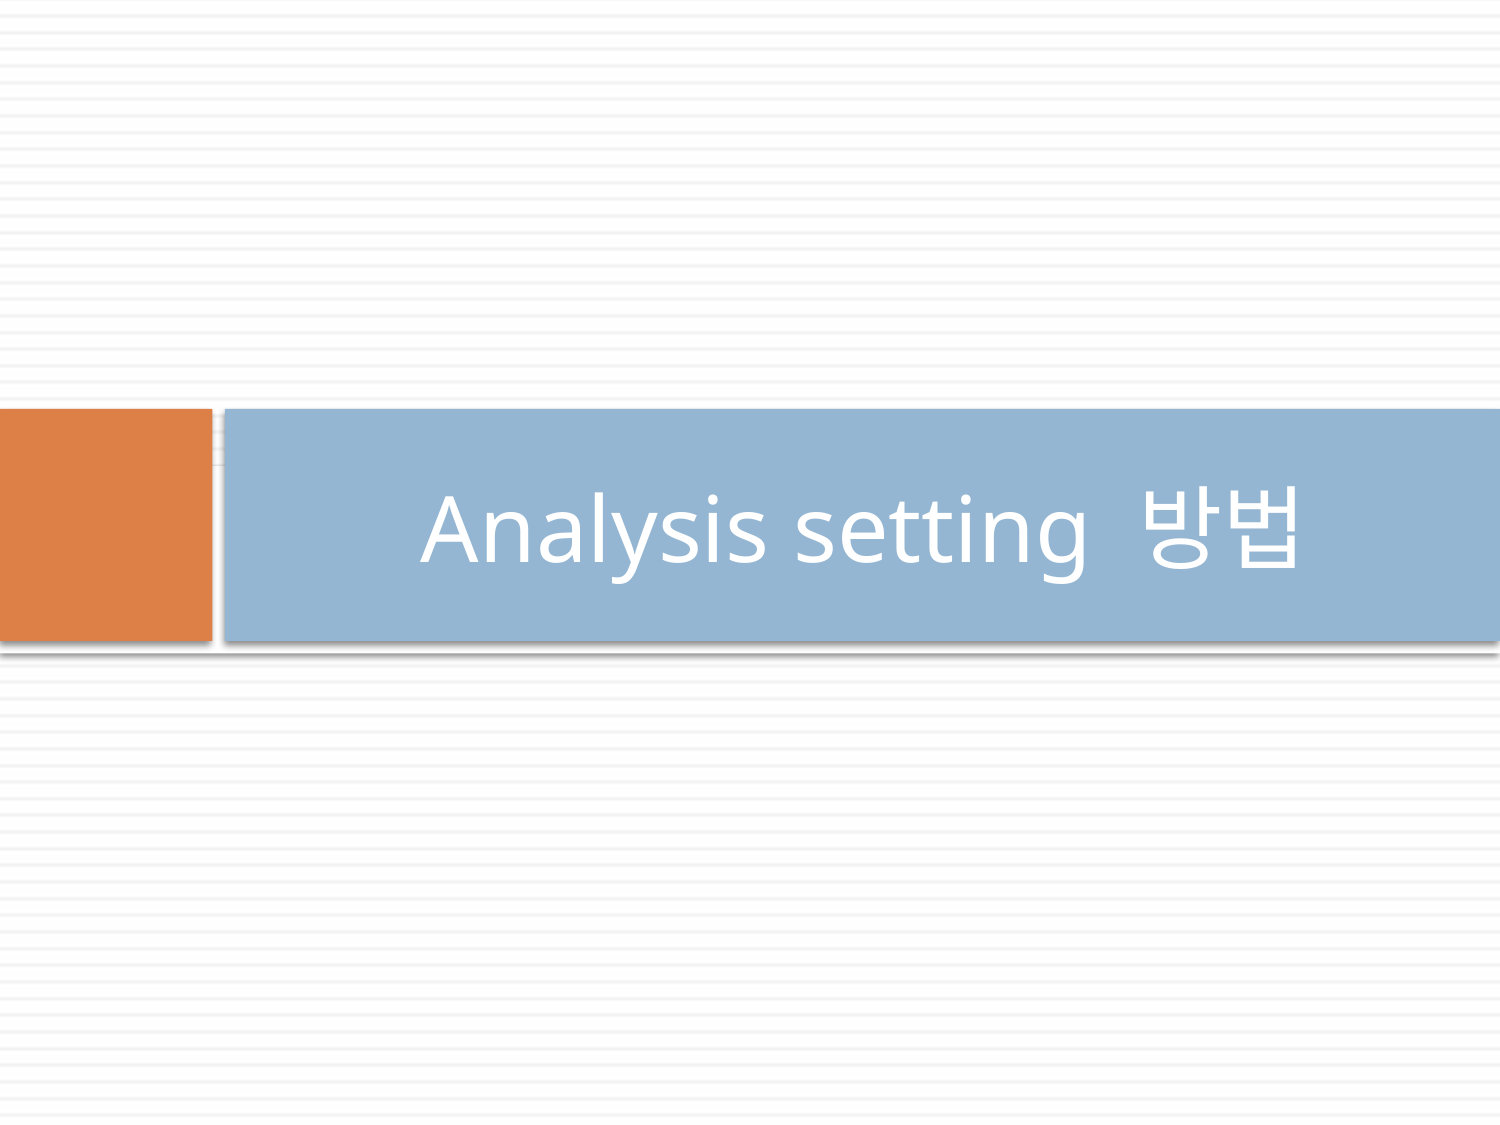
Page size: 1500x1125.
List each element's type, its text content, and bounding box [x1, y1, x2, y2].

title Analysis setting 방법 [238, 444, 1489, 607]
